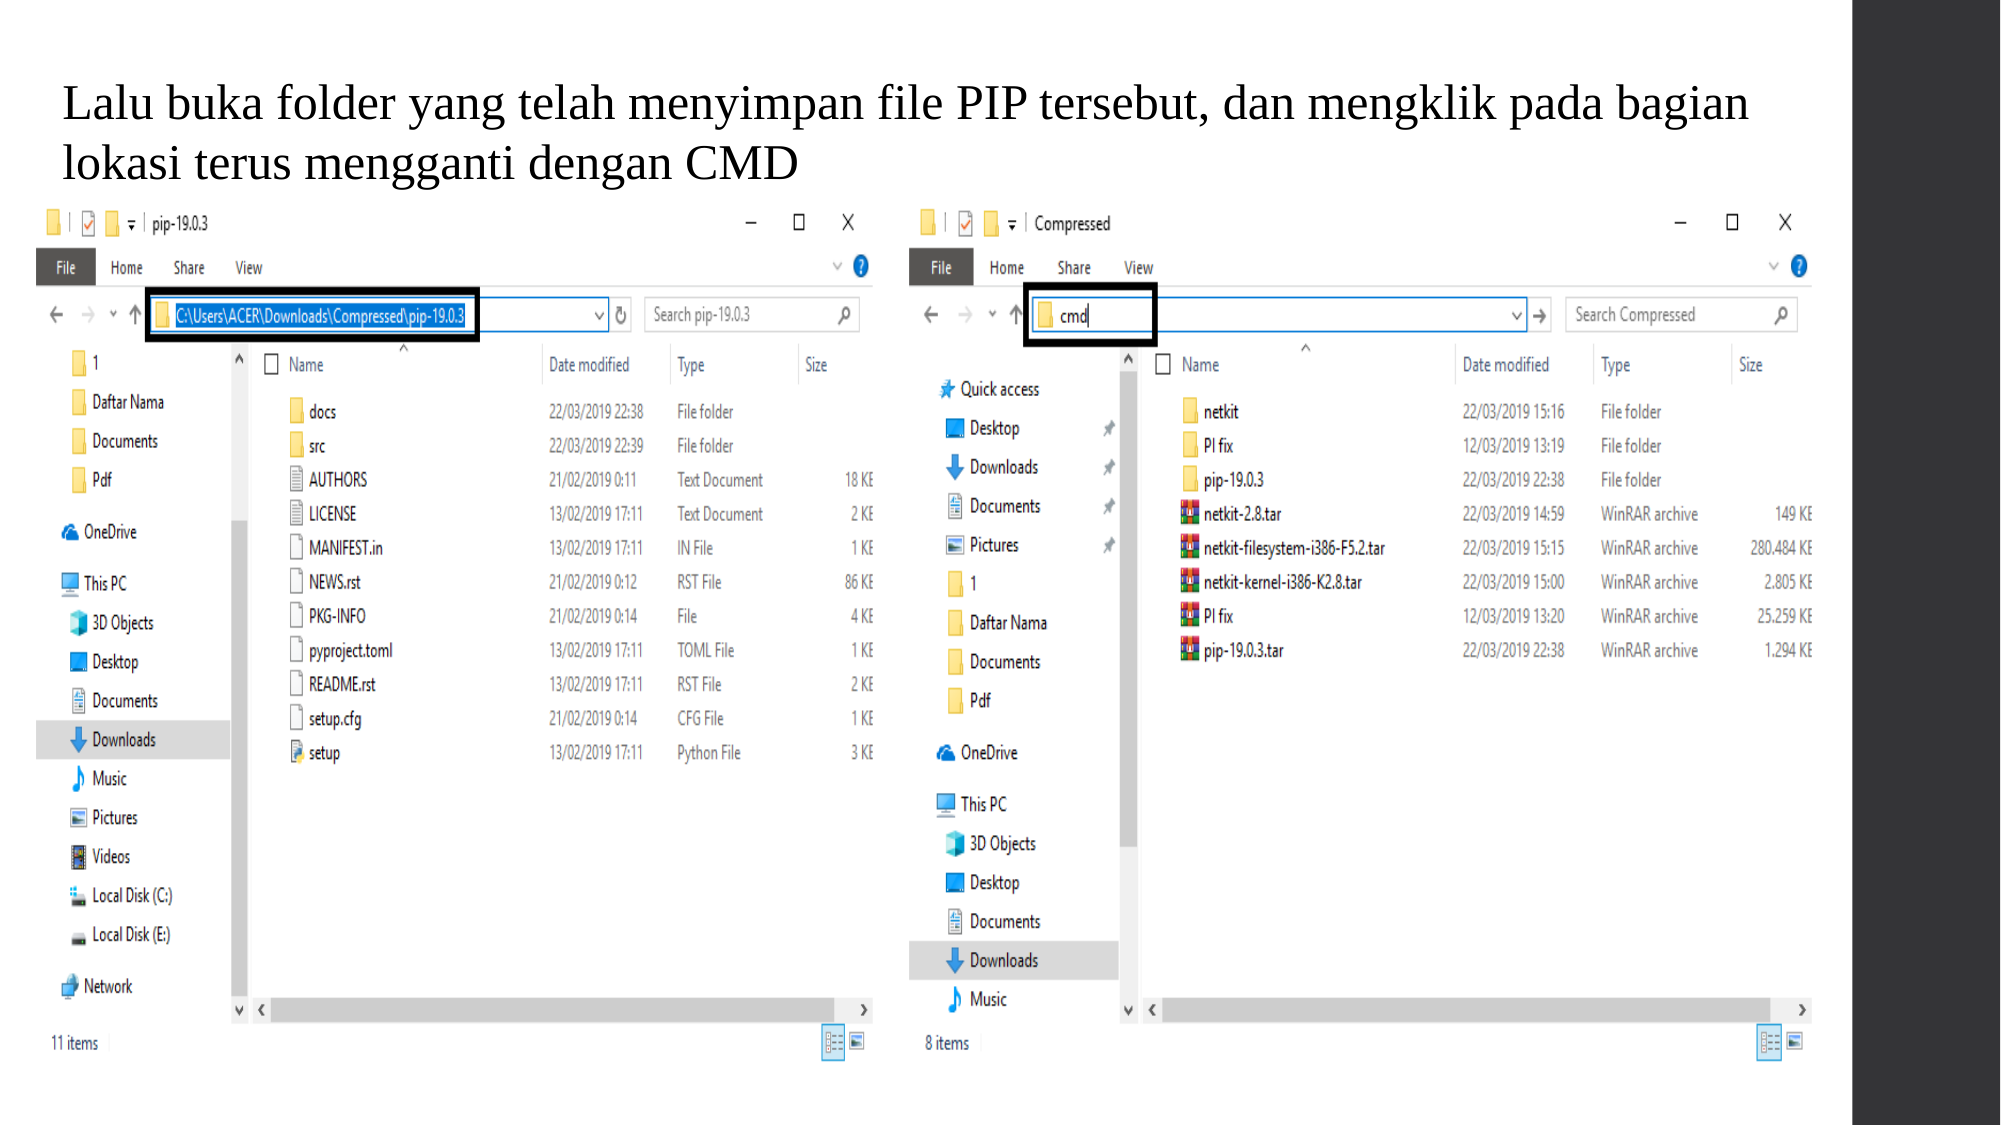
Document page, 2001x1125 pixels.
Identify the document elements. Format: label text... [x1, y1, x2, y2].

text_box Lalu buka folder yang telah menyimpan file PIP tersebut, dan mengklik pada bagian lokasi terus mengganti dengan CMD [47, 61, 1851, 194]
picture [35, 197, 1851, 1064]
